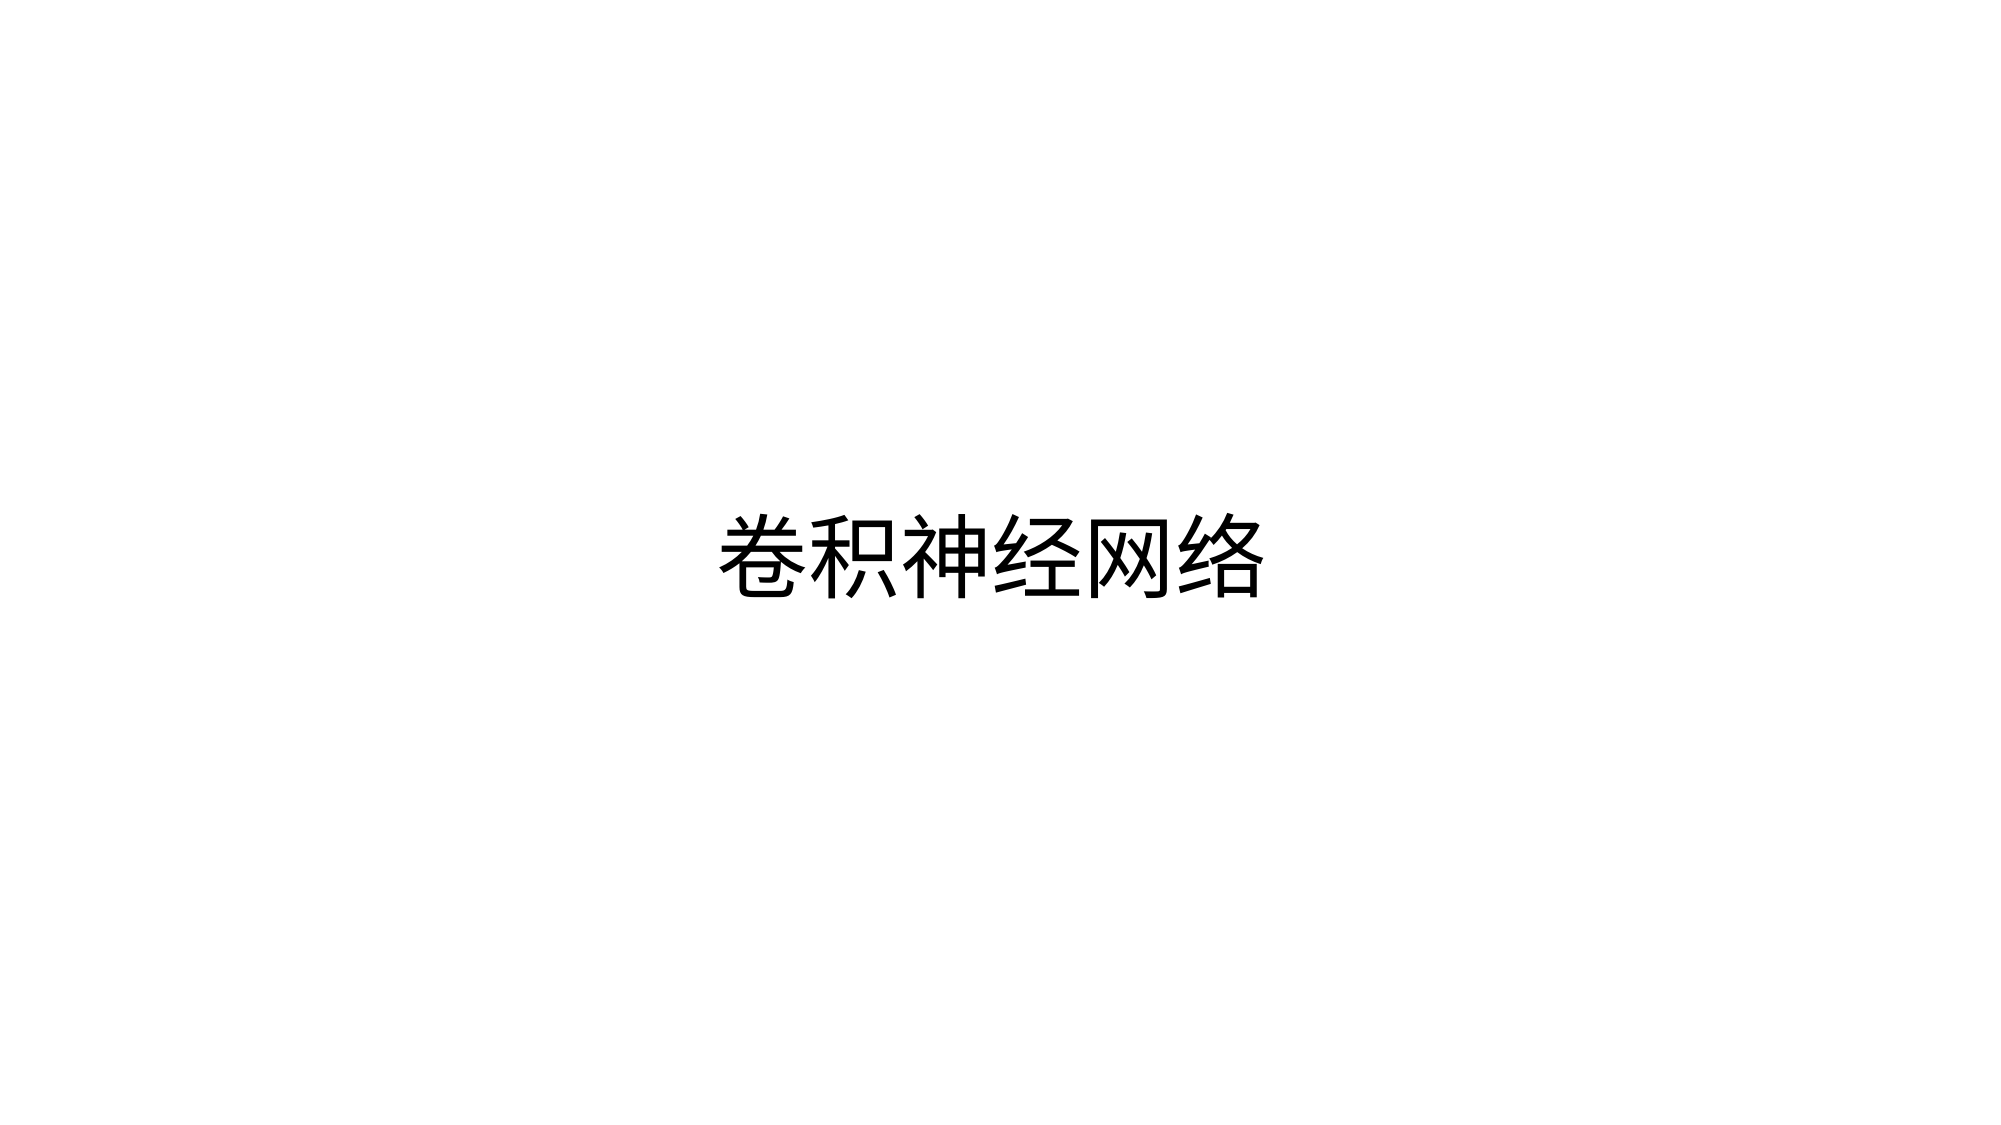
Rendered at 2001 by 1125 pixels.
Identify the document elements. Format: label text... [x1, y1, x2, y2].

title 卷积神经网络 [701, 453, 1361, 671]
